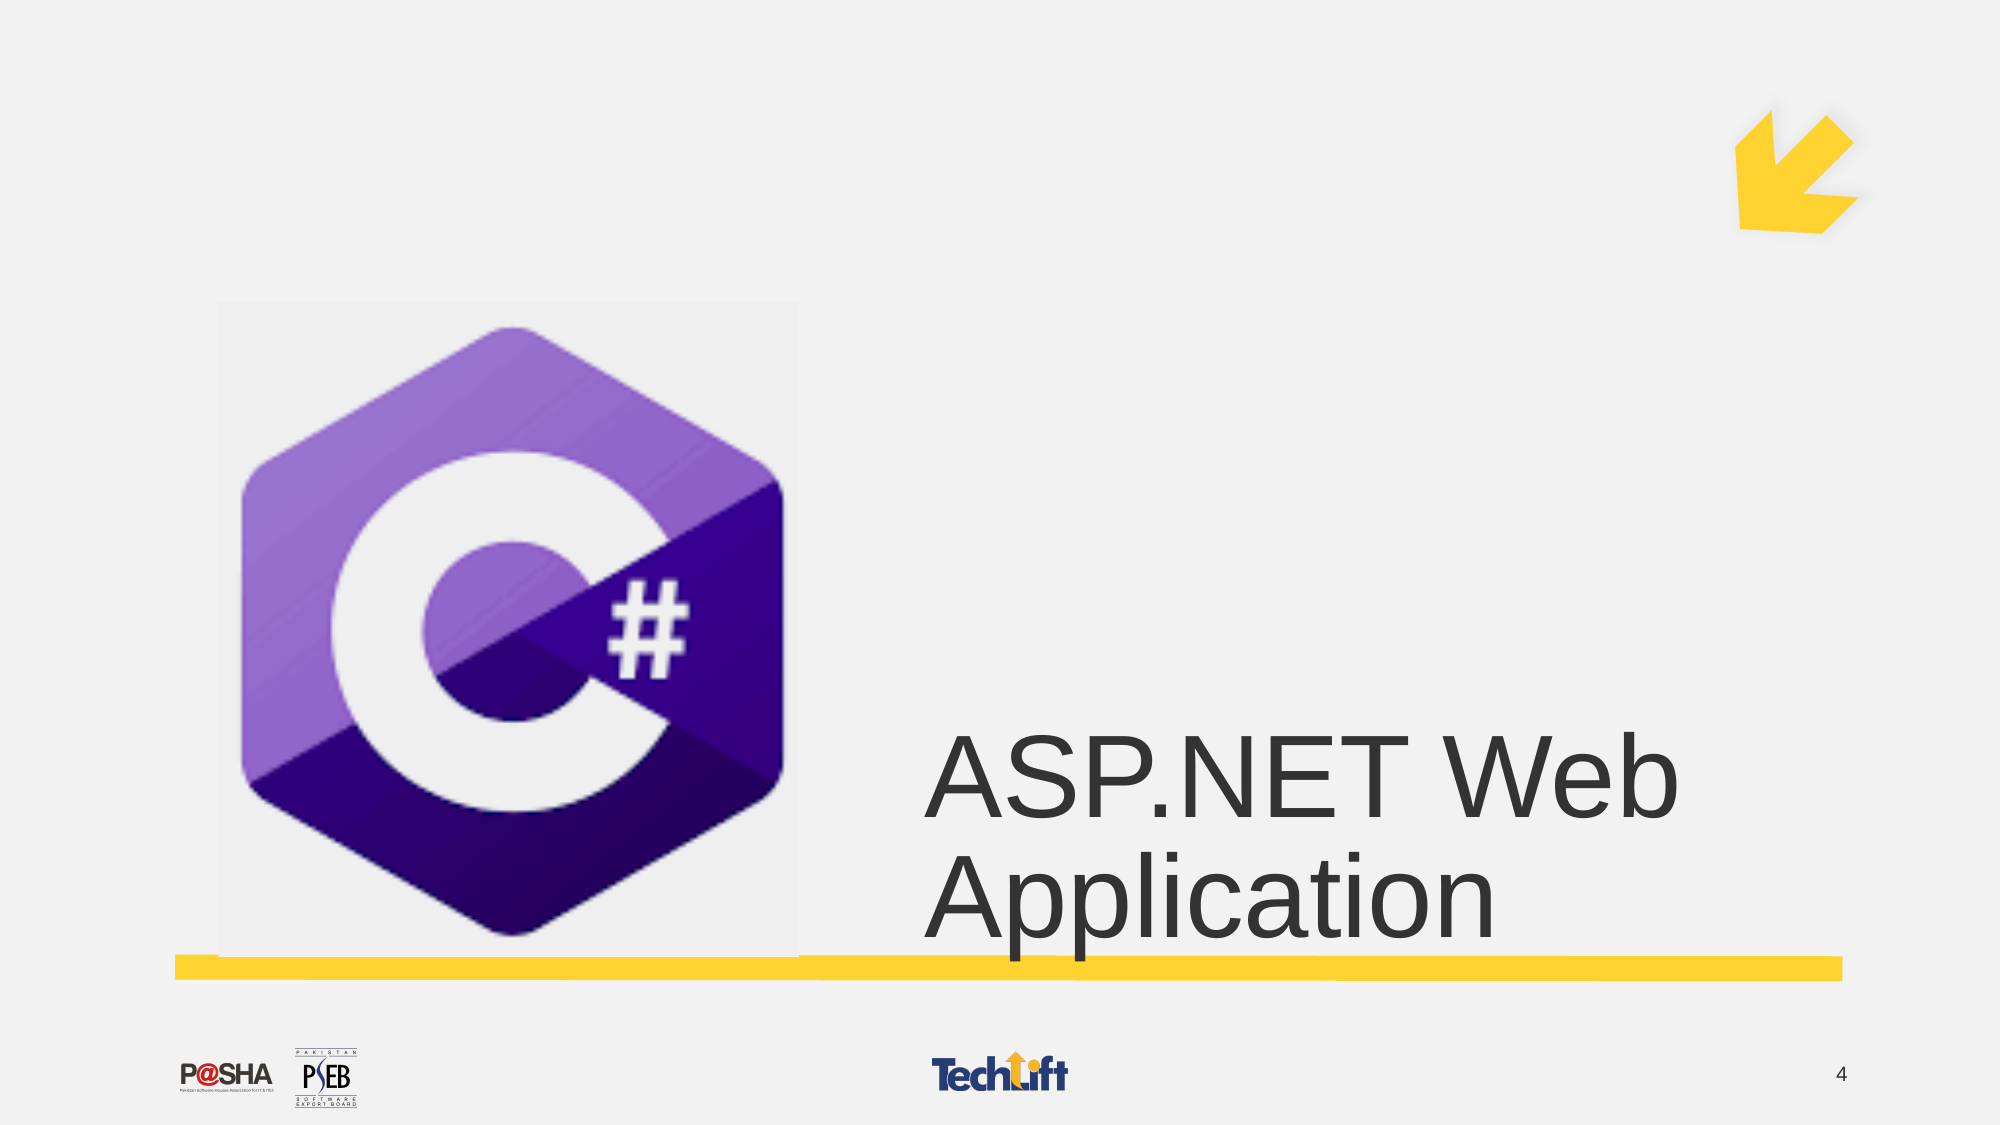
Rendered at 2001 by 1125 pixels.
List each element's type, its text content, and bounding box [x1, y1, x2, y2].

picture [932, 1051, 1068, 1091]
picture [295, 1048, 357, 1108]
slide_number ‹#› [1412, 1042, 1863, 1103]
picture [218, 302, 800, 957]
picture [180, 1063, 274, 1093]
title ASP.NET Web Application [909, 678, 1701, 969]
